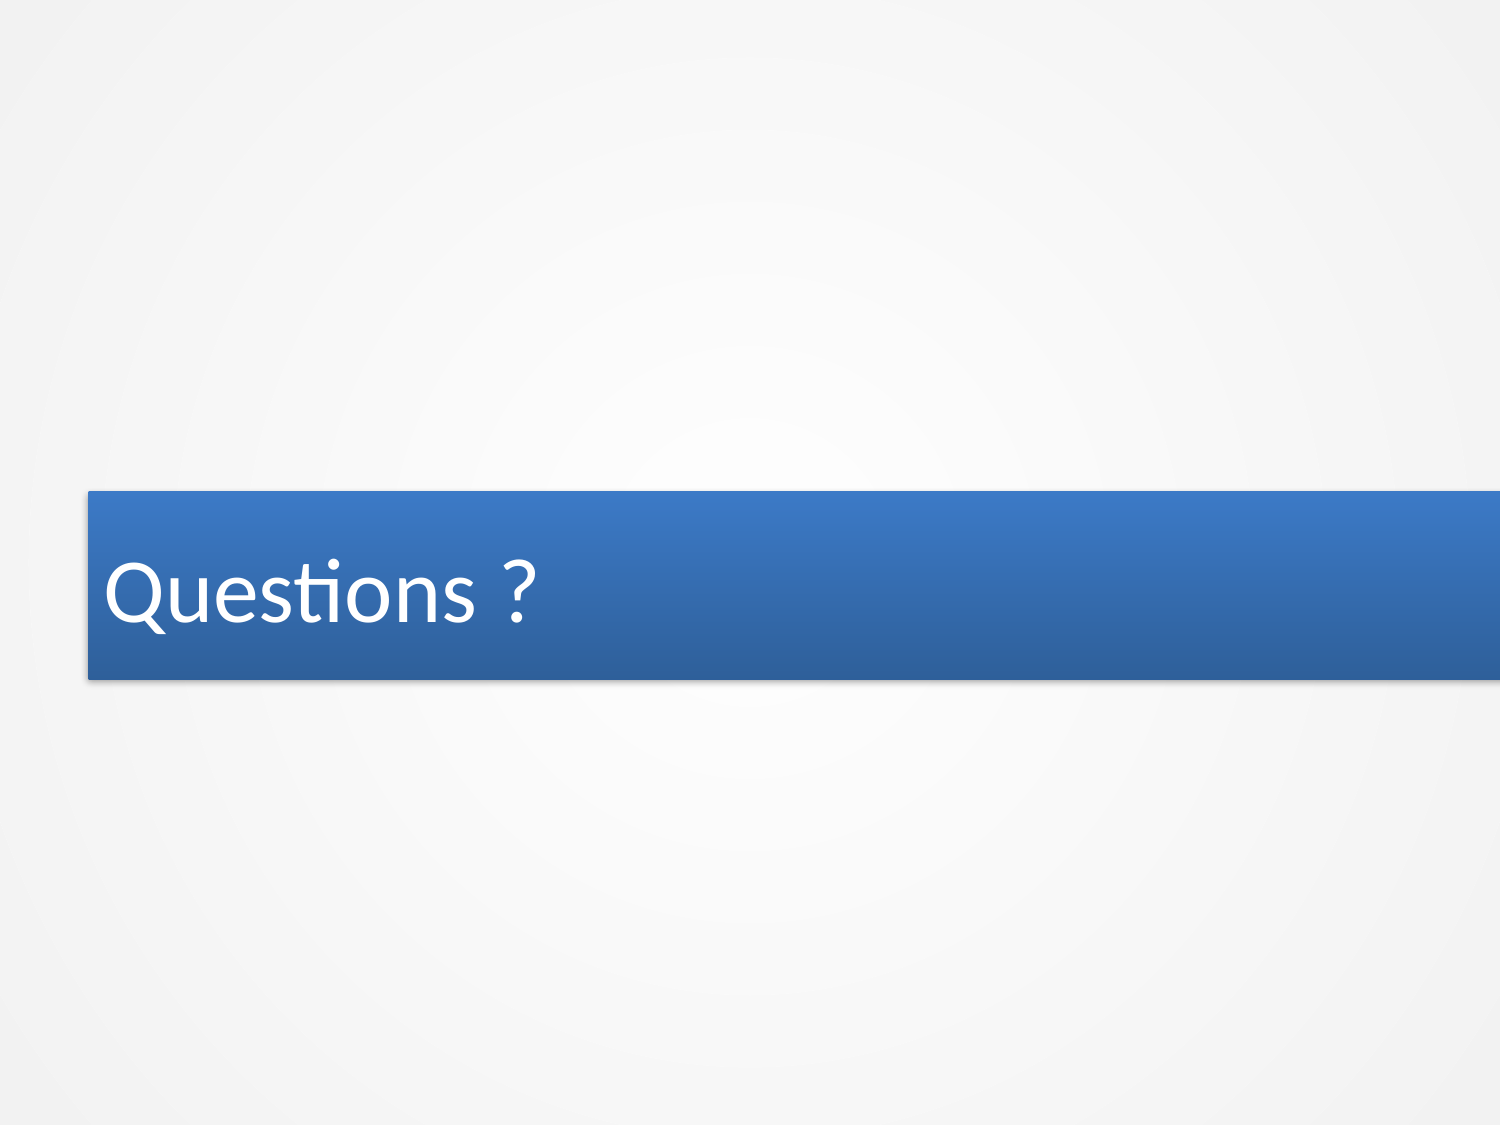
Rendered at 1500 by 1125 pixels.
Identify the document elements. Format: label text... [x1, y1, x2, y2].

text_box Questions ? [88, 491, 1500, 680]
